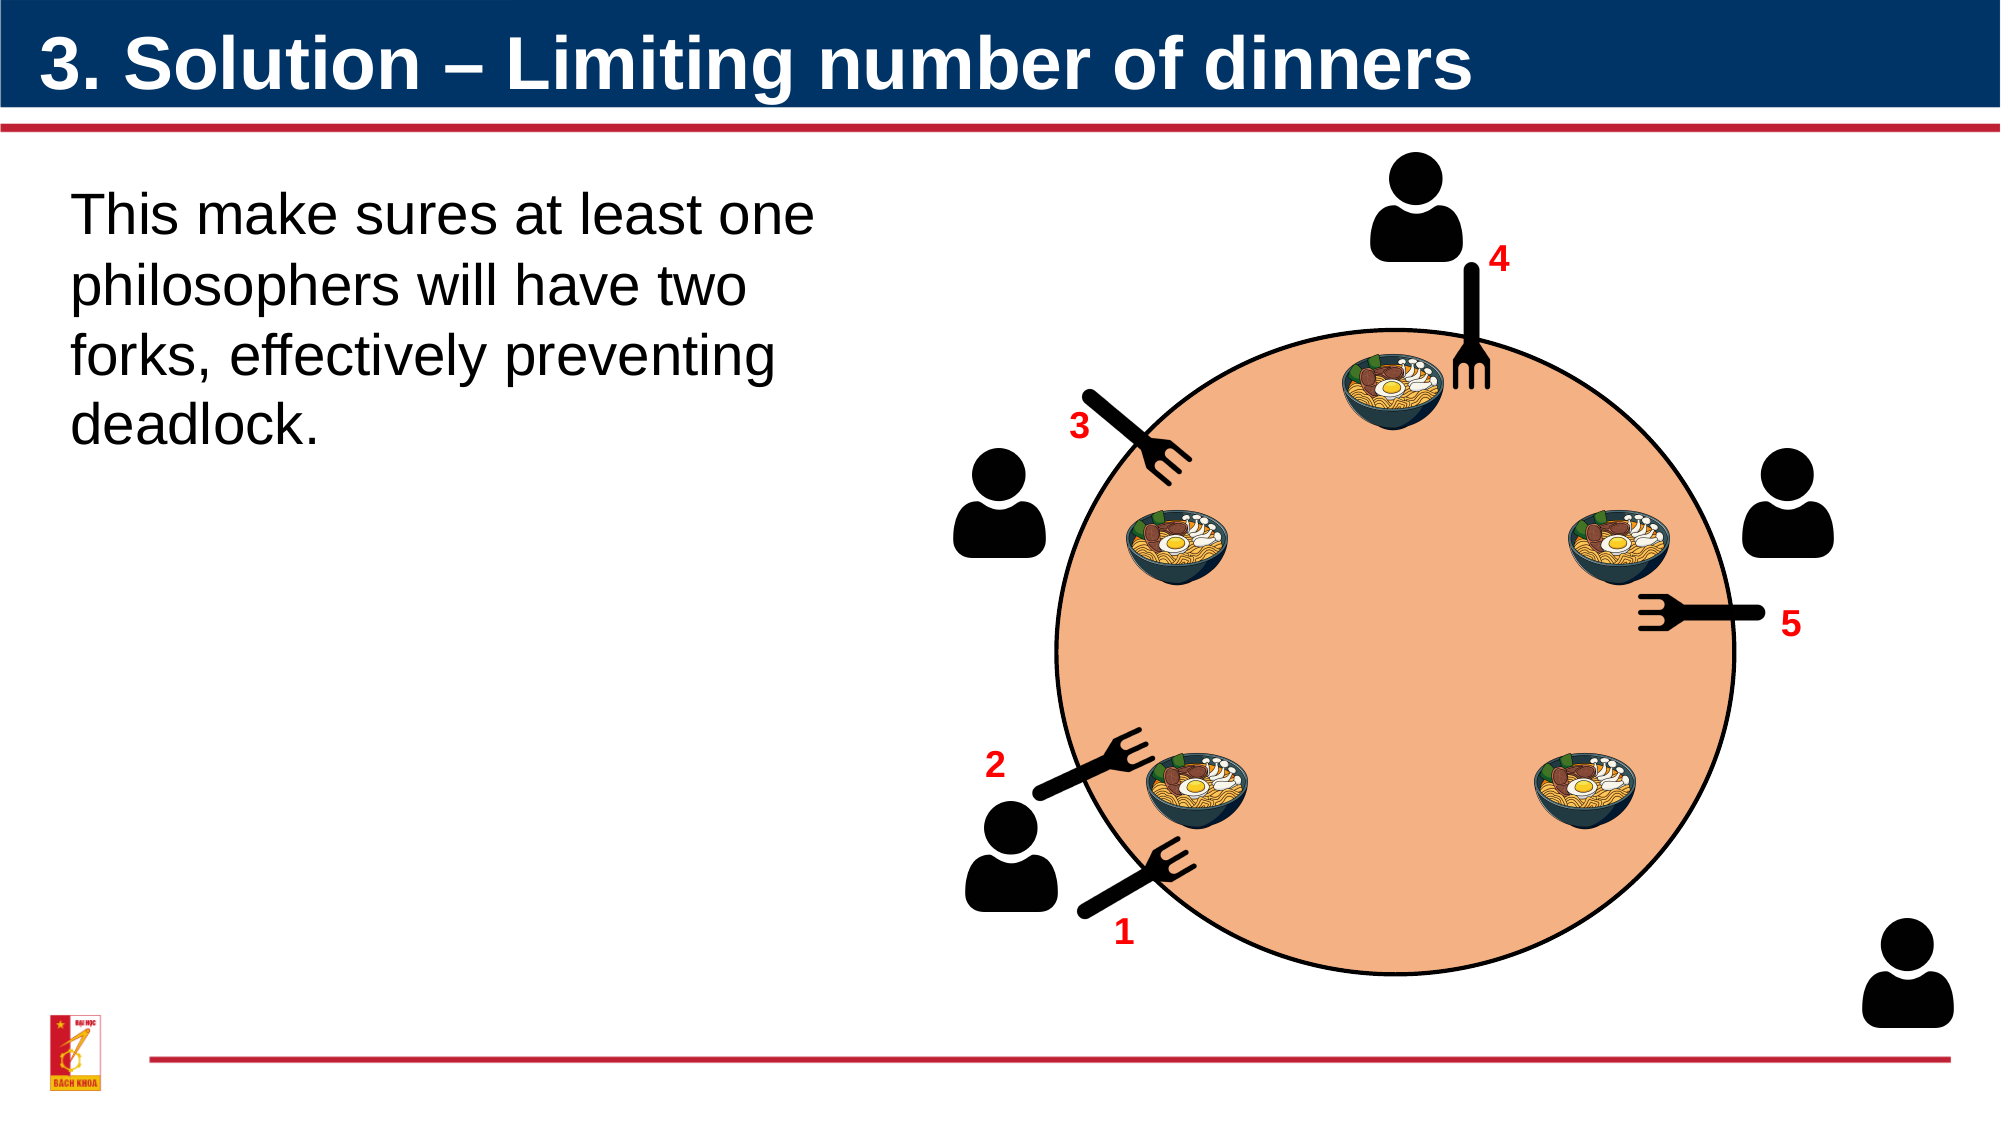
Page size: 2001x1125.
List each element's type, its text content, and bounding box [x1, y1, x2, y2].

text_box 5 [1766, 591, 1817, 652]
picture [0, 0, 2001, 1125]
text_box 3 [1054, 393, 1105, 453]
text_box 2 [970, 732, 1021, 793]
text_box 3. Solution – Limiting number of dinners [24, 7, 1620, 113]
text_box 1 [1099, 899, 1150, 960]
text_box This make sures at least one philosophers will have two forks, effectively preventing deadlock. [55, 169, 844, 490]
text_box [1054, 327, 1737, 977]
text_box 4 [1477, 226, 1525, 287]
